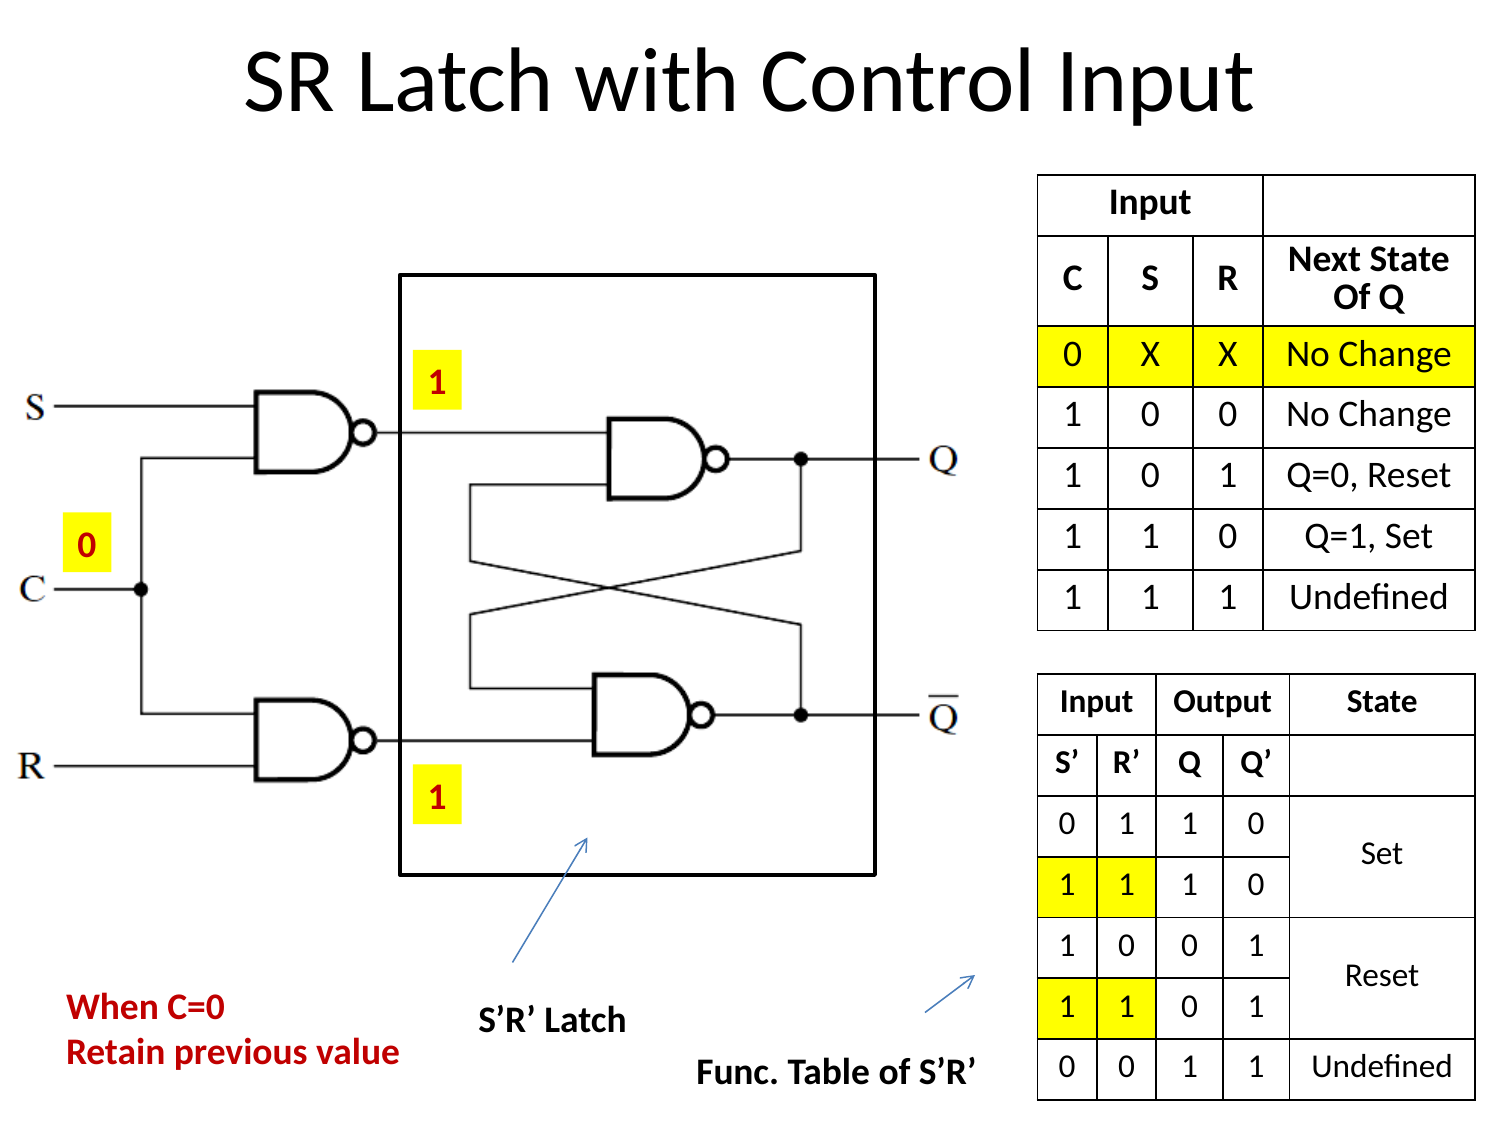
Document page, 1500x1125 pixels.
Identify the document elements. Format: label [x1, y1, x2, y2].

table_cell [1109, 388, 1192, 447]
table_cell [1109, 237, 1192, 325]
table_cell [1109, 571, 1192, 630]
text_box [398, 273, 877, 352]
table_cell [1038, 979, 1096, 1038]
table_header [1038, 176, 1262, 235]
table_cell [1038, 1040, 1096, 1099]
table_cell [1224, 1040, 1289, 1099]
table_cell [1098, 797, 1155, 856]
table_cell [1157, 918, 1222, 977]
table_cell [1038, 237, 1107, 325]
table_cell [1038, 327, 1107, 386]
table_cell [1264, 449, 1474, 508]
table_cell [1038, 797, 1096, 856]
table_cell [1109, 449, 1192, 508]
table_cell [1038, 510, 1107, 569]
table_cell [1224, 979, 1289, 1038]
table_cell [1038, 449, 1107, 508]
table_cell [1157, 736, 1222, 795]
table_cell [1290, 736, 1474, 795]
table_cell [1264, 237, 1474, 325]
table_cell [1224, 918, 1289, 977]
table_cell [1224, 797, 1289, 856]
table_cell [1109, 327, 1192, 386]
table_cell [1264, 388, 1474, 447]
table_header [1038, 675, 1155, 734]
table_cell [1038, 918, 1096, 977]
table_cell [1290, 1040, 1474, 1099]
table_cell [1038, 736, 1096, 795]
title [75, 12, 1425, 138]
table_cell [1264, 327, 1474, 386]
table_cell [1194, 449, 1262, 508]
table_cell [1264, 510, 1474, 569]
table_cell [1098, 979, 1155, 1038]
table_cell [1109, 510, 1192, 569]
table_cell [1290, 918, 1474, 1038]
picture [0, 352, 975, 803]
text_box [924, 974, 976, 1013]
table_cell [1194, 571, 1262, 630]
table_cell [1194, 327, 1262, 386]
table_cell [1098, 858, 1155, 917]
table_cell [1098, 736, 1155, 795]
table_cell [1224, 736, 1289, 795]
table_header [1264, 176, 1474, 235]
table_cell [1038, 571, 1107, 630]
table_cell [1038, 858, 1096, 917]
table_cell [1224, 858, 1289, 917]
table_cell [1038, 388, 1107, 447]
table_cell [1157, 979, 1222, 1038]
table_cell [1194, 510, 1262, 569]
text_box [398, 803, 877, 938]
table_cell [1264, 571, 1474, 630]
table_cell [1157, 858, 1222, 917]
table_cell [1194, 388, 1262, 447]
text_box [681, 1039, 992, 1100]
table_cell [1098, 918, 1155, 977]
text_box [51, 974, 416, 1080]
table_header [1290, 675, 1474, 734]
table_cell [1157, 797, 1222, 856]
table_cell [1157, 1040, 1222, 1099]
text_box [463, 987, 642, 1048]
table_cell [1290, 797, 1474, 917]
table_header [1157, 675, 1289, 734]
table_cell [1194, 237, 1262, 325]
table_cell [1098, 1040, 1155, 1099]
